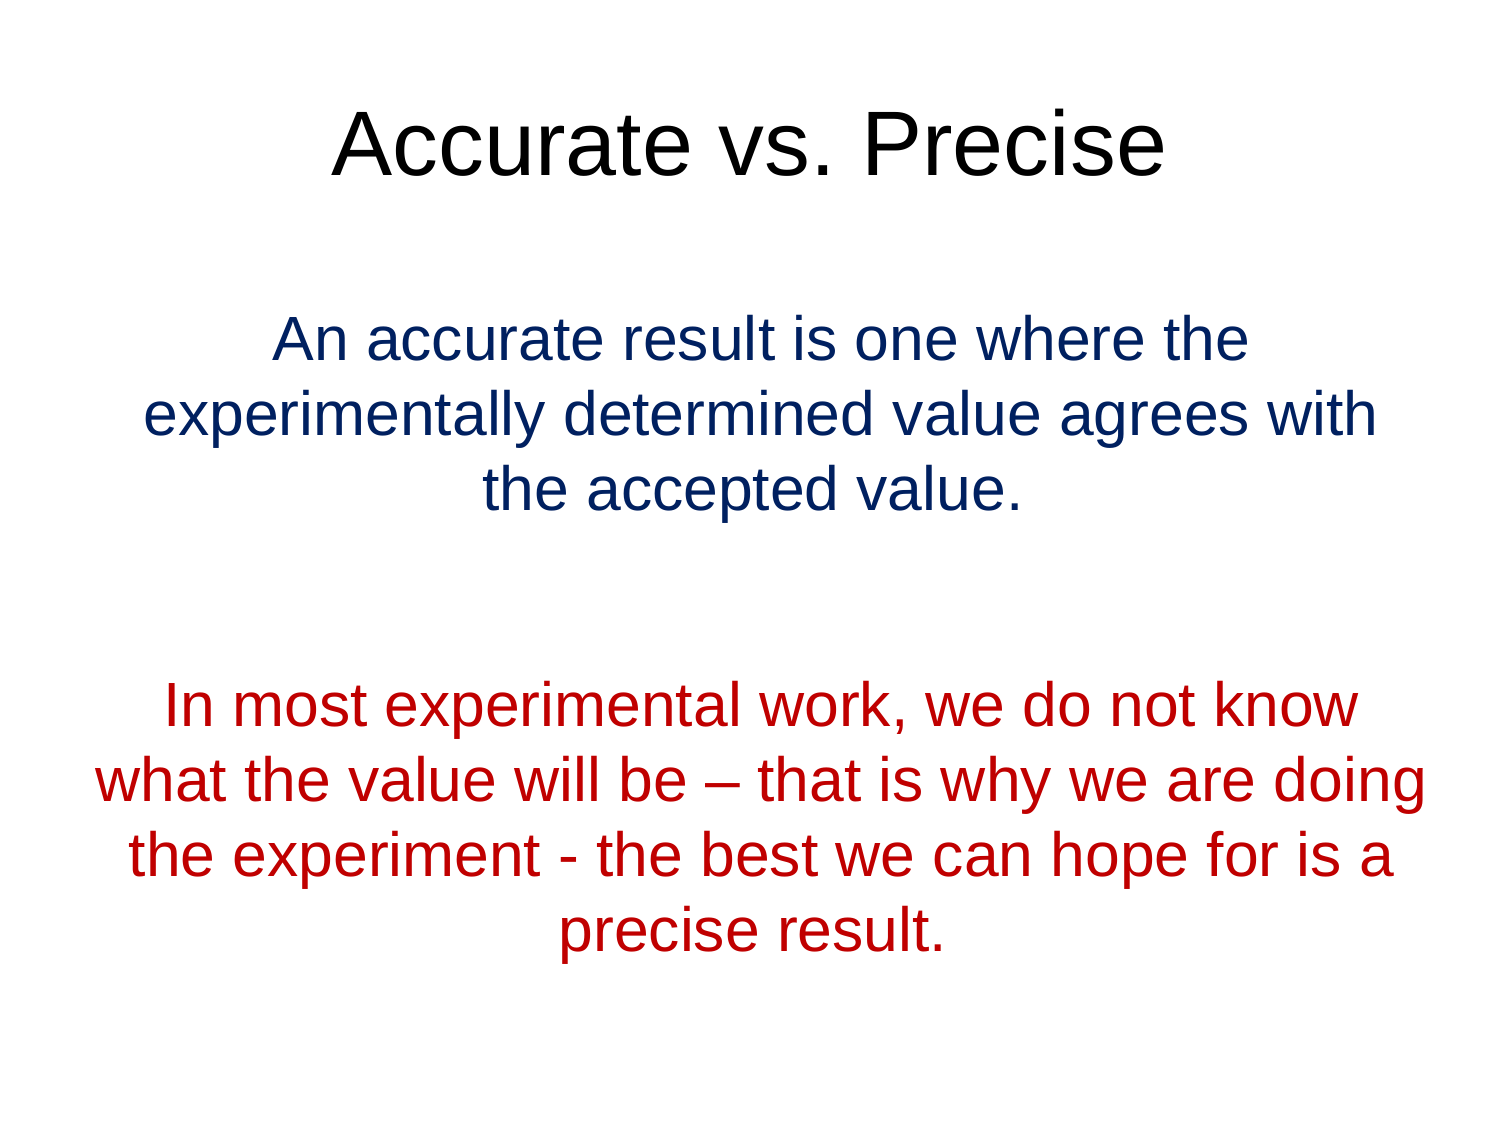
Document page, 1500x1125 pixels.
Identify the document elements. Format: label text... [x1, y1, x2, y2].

title Accurate vs. Precise [75, 45, 1425, 233]
text_box An accurate result is one where the experimentally determined value agrees with the accepted value. [123, 290, 1400, 531]
text_box In most experimental work, we do not know what the value will be – that is why we are doing the experiment - the best we can hope for is a precise result. [76, 656, 1447, 972]
